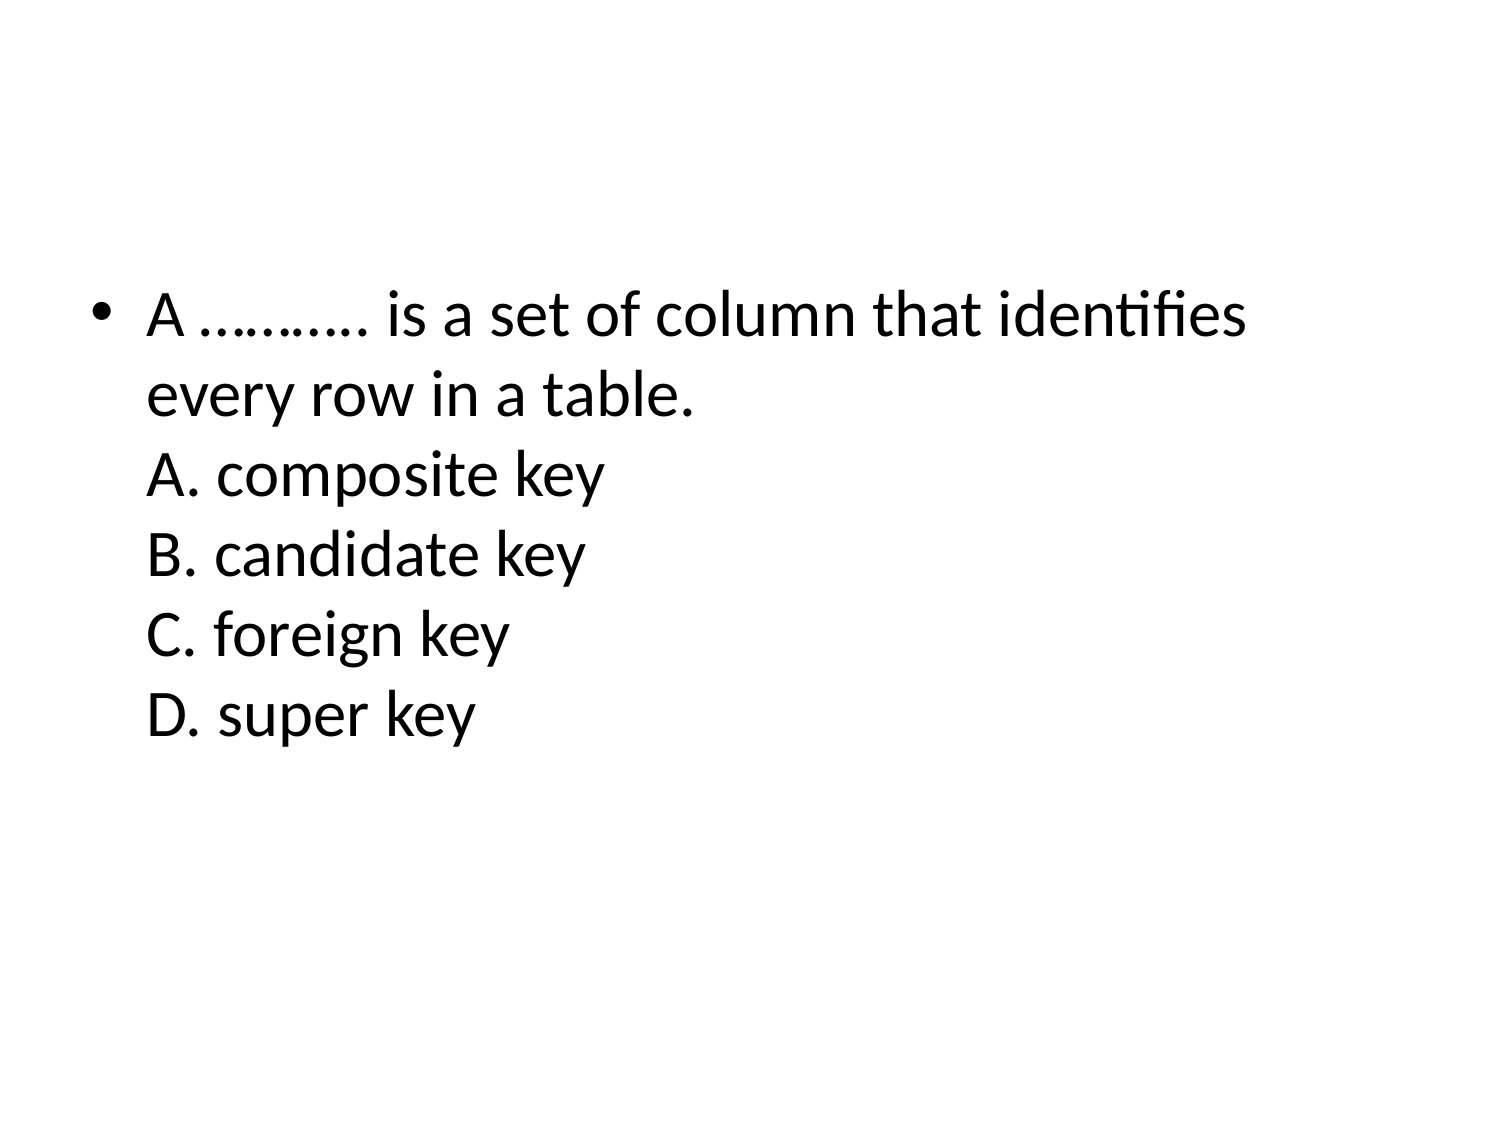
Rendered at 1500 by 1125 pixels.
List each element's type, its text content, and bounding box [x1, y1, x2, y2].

list A ……….. is a set of column that identifies every row in a table. A. composite key B. candidate key C. foreign key D. super key [75, 262, 1425, 1005]
